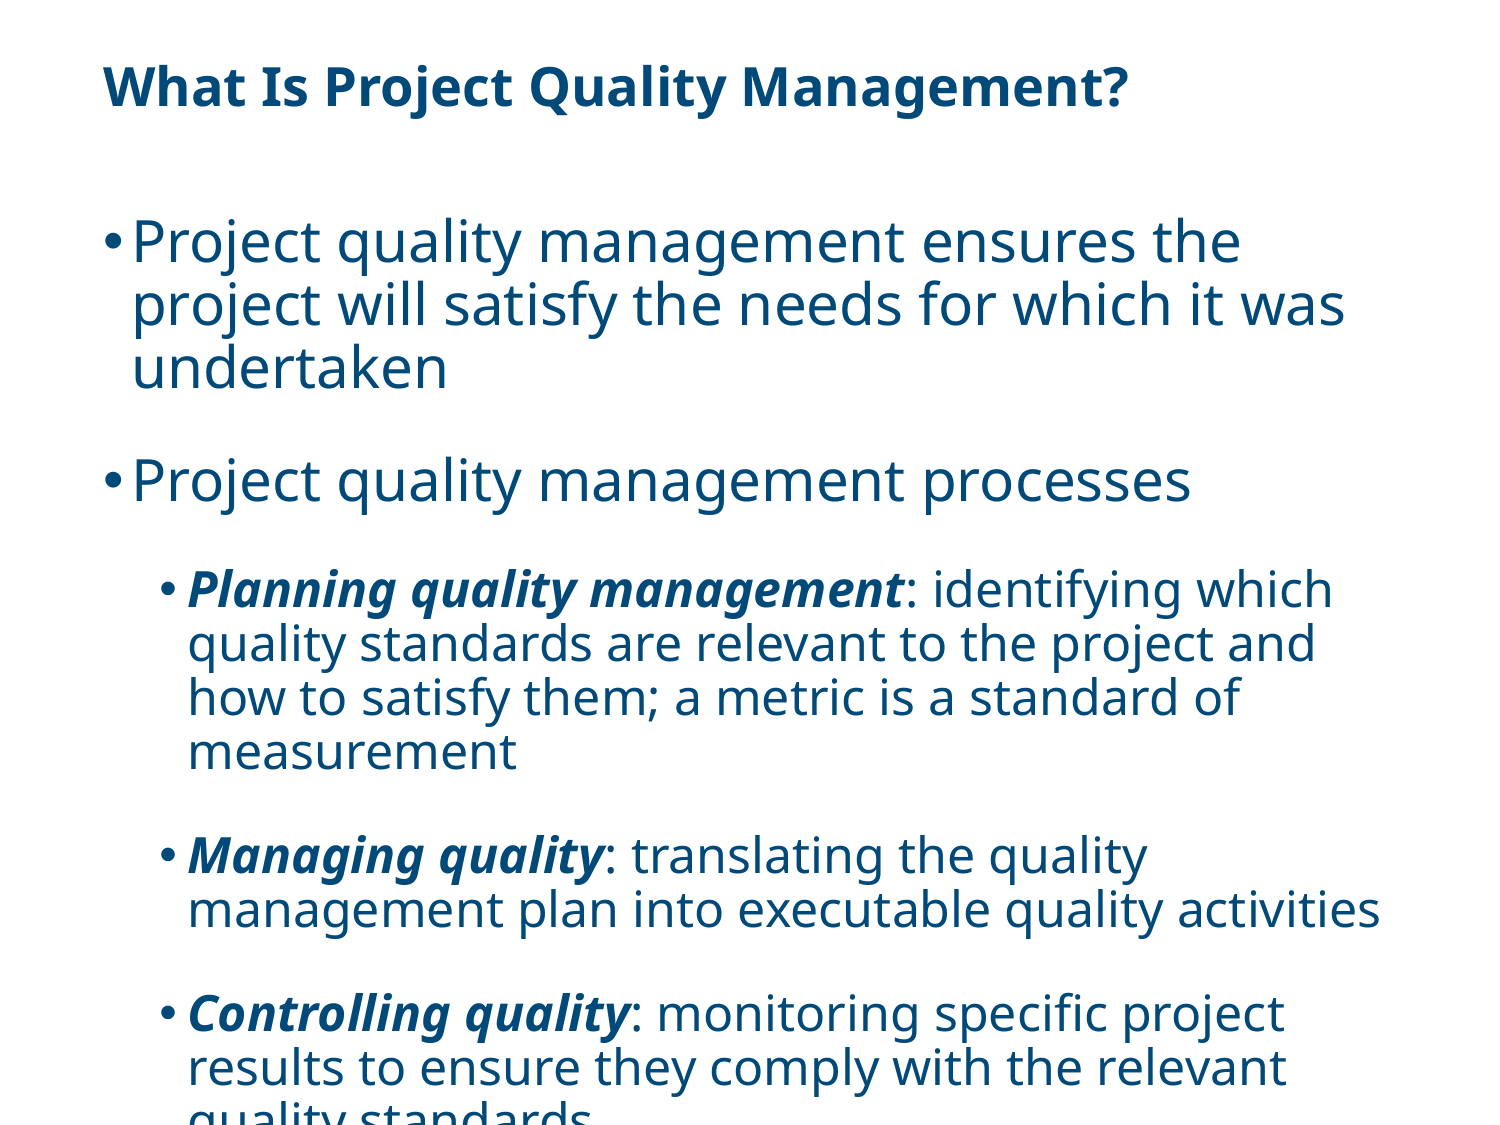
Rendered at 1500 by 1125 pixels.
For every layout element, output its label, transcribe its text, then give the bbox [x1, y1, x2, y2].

title What Is Project Quality Management? [103, 59, 1397, 212]
list Project quality management ensures the project will satisfy the needs for which it was undertaken Project quality management processes Planning quality management: identifying which quality standards are relevant to the project and how to satisfy them; a metric is a standard of measurement Managing quality: translating the quality management plan into executable quality activities Controlling quality: monitoring specific project results to ensure they comply with the relevant quality standards [103, 212, 1397, 1014]
